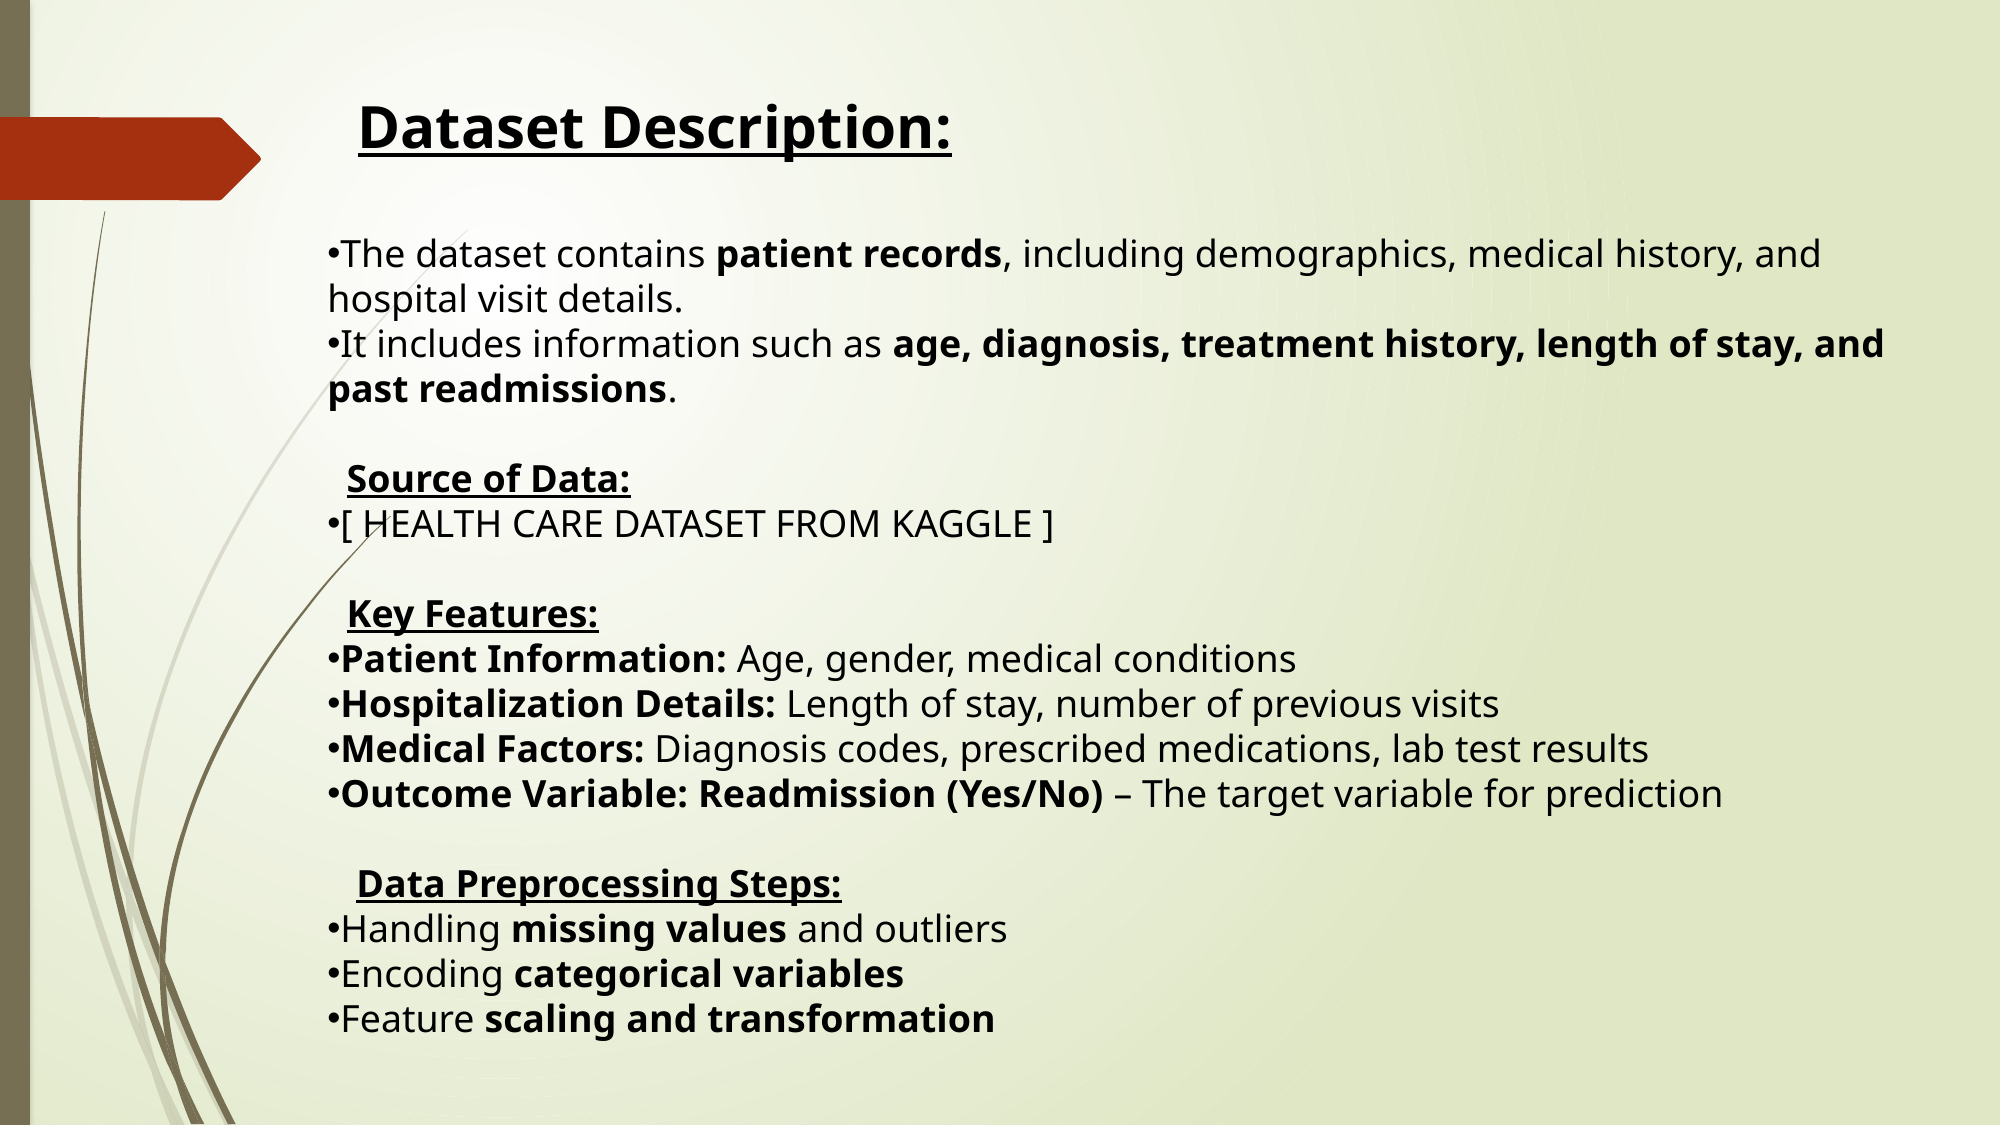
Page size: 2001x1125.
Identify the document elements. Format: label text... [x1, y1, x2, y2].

text_box Dataset Description: The dataset contains patient records, including demographics, medical history, and hospital visit details. It includes information such as age, diagnosis, treatment history, length of stay, and past readmissions. Source of Data: [ HEALTH CARE DATASET FROM KAGGLE ] Key Features: Patient Information: Age, gender, medical conditions Hospitalization Details: Length of stay, number of previous visits Medical Factors: Diagnosis codes, prescribed medications, lab test results Outcome Variable: Readmission (Yes/No) – The target variable for prediction Data Preprocessing Steps: Handling missing values and outliers Encoding categorical variables Feature scaling and transformation [312, 37, 1936, 1093]
